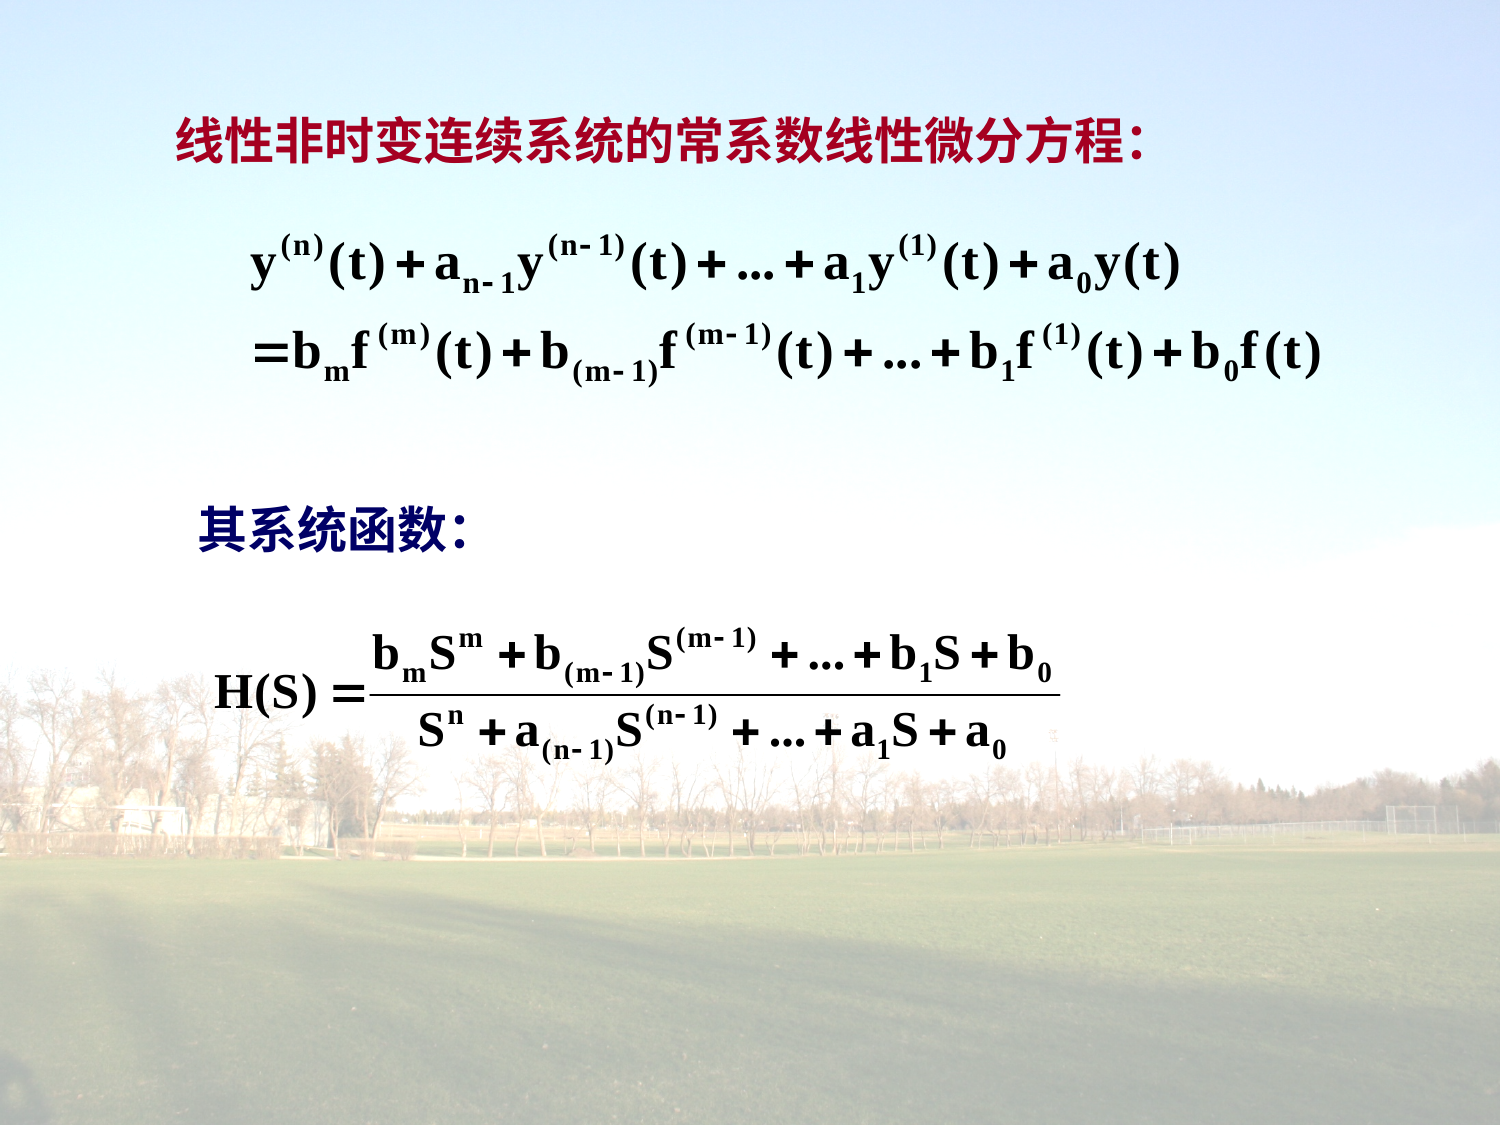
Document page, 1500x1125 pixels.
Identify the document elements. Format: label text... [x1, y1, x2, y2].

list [206, 611, 1069, 776]
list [242, 221, 1329, 400]
text_box 其系统函数： [183, 491, 750, 567]
text_box 线性非时变连续系统的常系数线性微分方程： [159, 101, 1223, 177]
